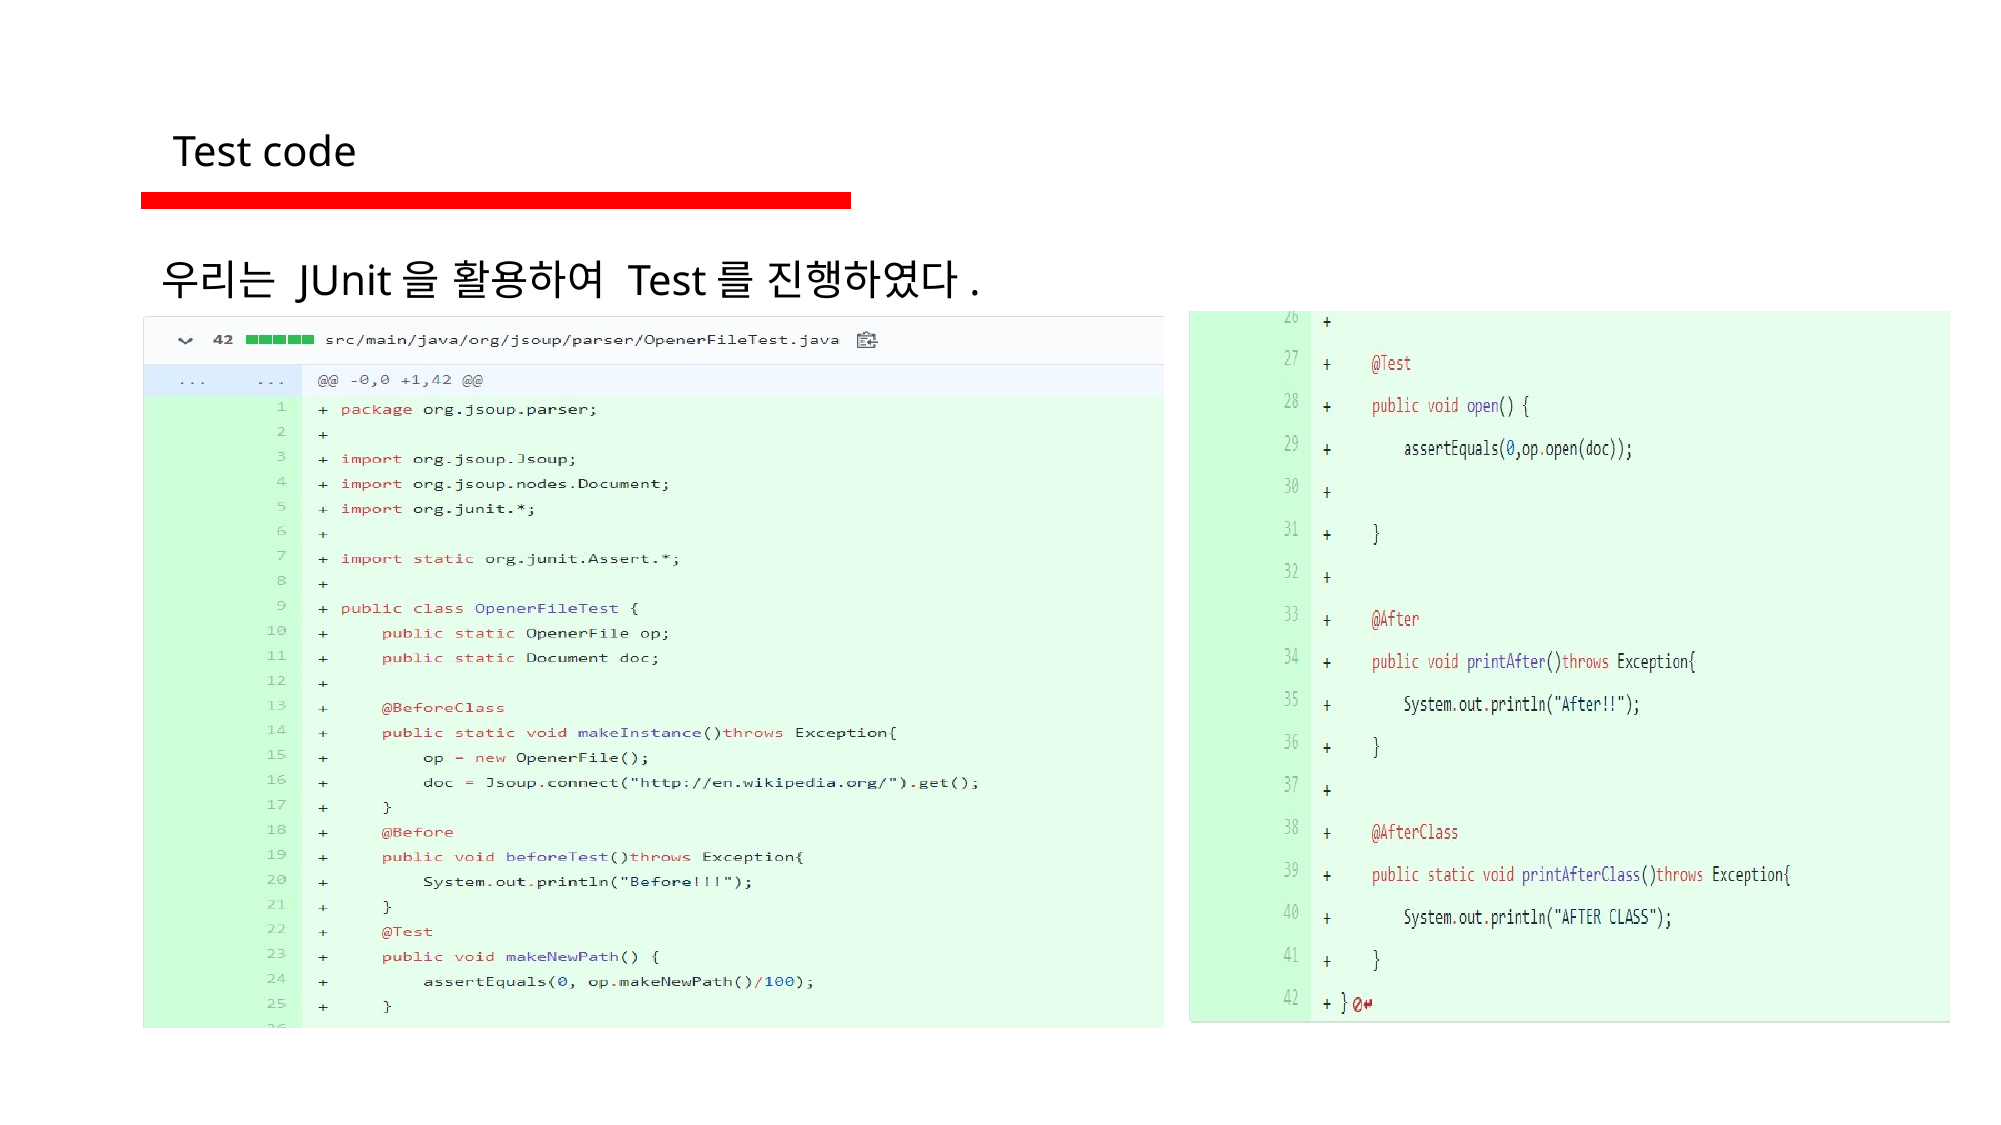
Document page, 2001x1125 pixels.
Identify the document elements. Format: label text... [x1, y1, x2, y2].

text_box Test code [158, 117, 372, 183]
picture [141, 311, 1164, 1028]
picture [1181, 311, 1950, 1028]
text_box 우리는 JUnit을 활용하여 Test를 진행하였다. [146, 246, 996, 311]
